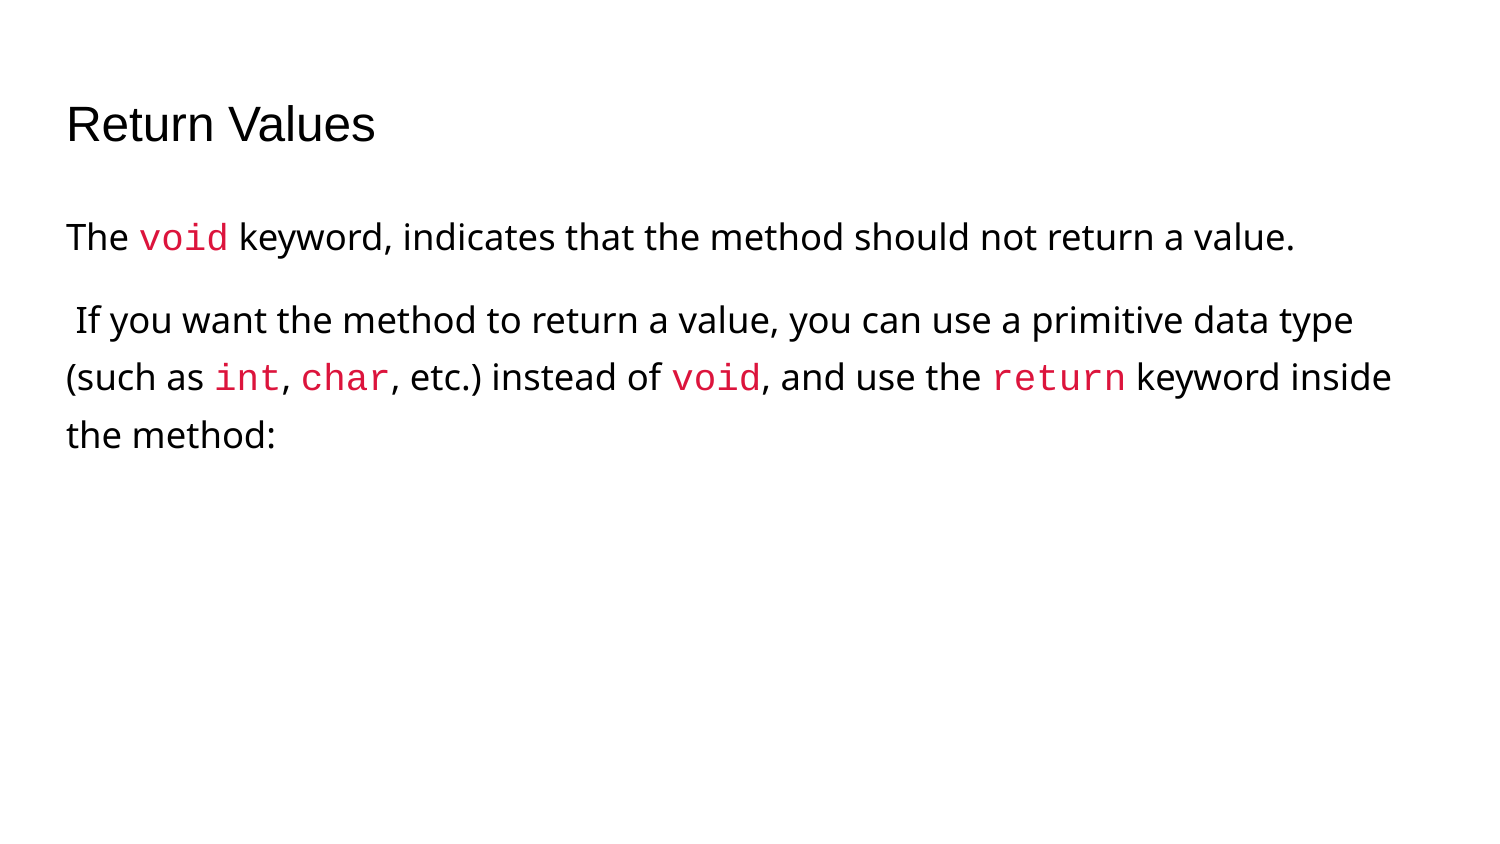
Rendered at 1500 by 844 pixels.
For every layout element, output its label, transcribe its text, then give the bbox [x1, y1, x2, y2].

title Return Values [51, 72, 1449, 167]
list The void keyword, indicates that the method should not return a value. If you want the method to return a value, you can use a primitive data type (such as int, char, etc.) instead of void, and use the return keyword inside the method: [51, 189, 1449, 750]
